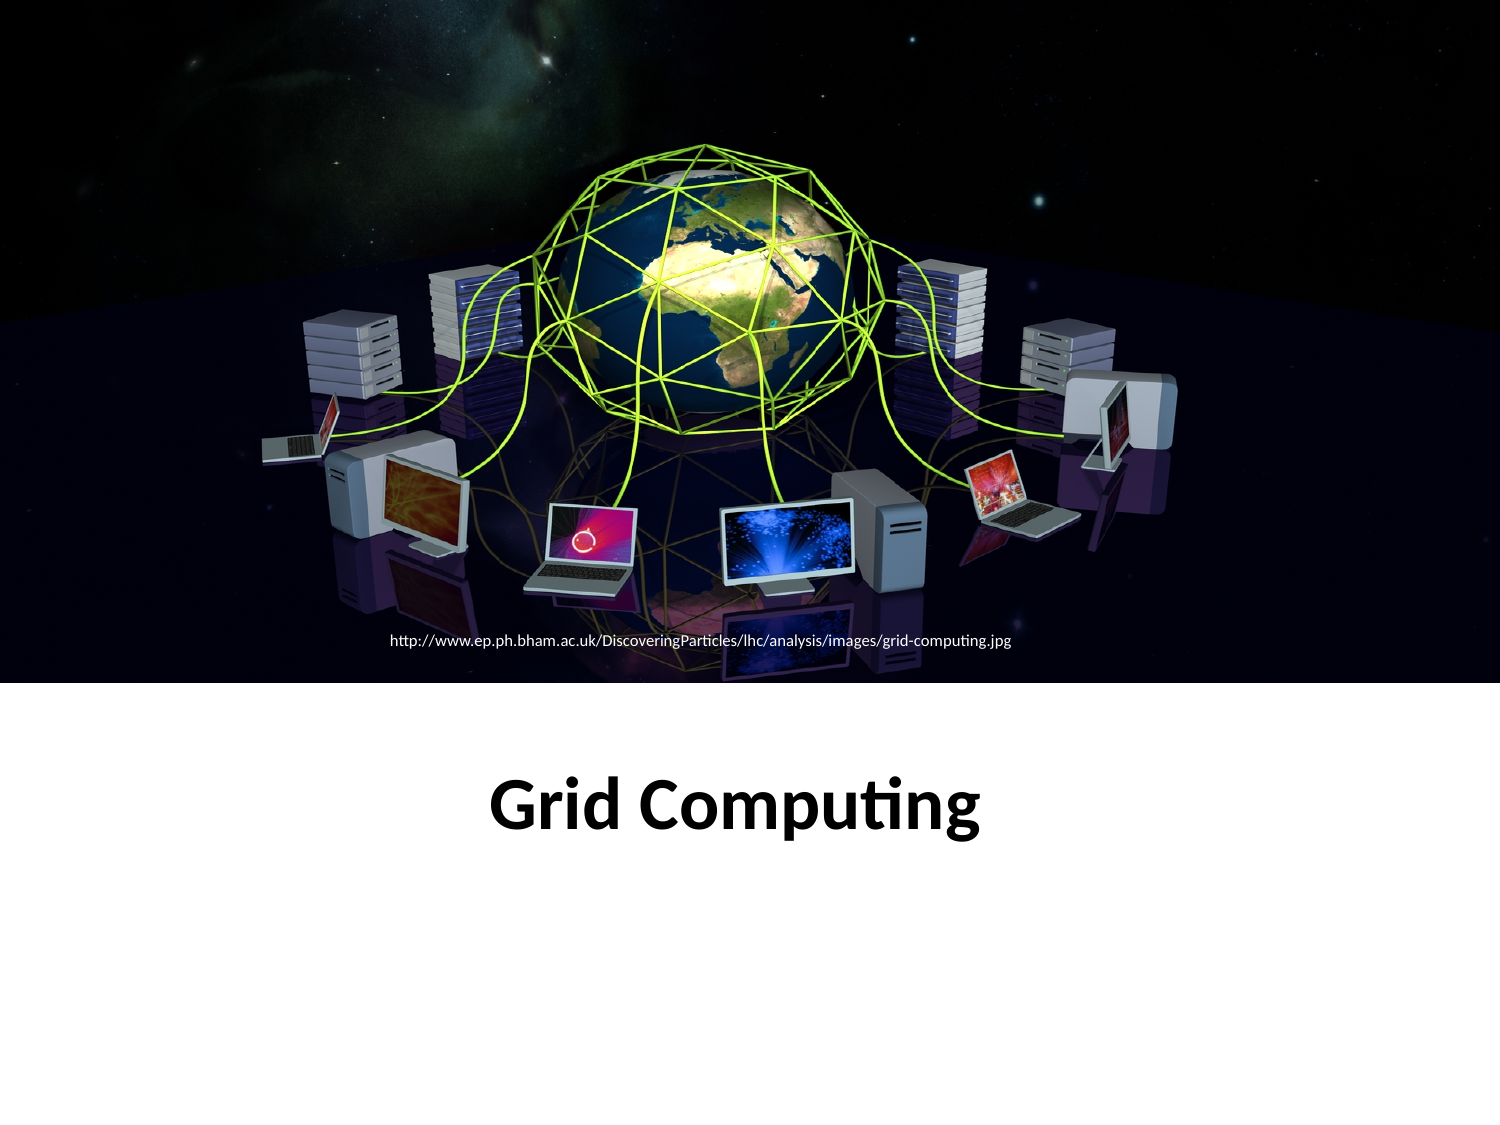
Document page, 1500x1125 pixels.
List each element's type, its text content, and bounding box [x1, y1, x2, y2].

picture [0, 0, 1500, 684]
text_box Grid Computing [127, 747, 1343, 852]
